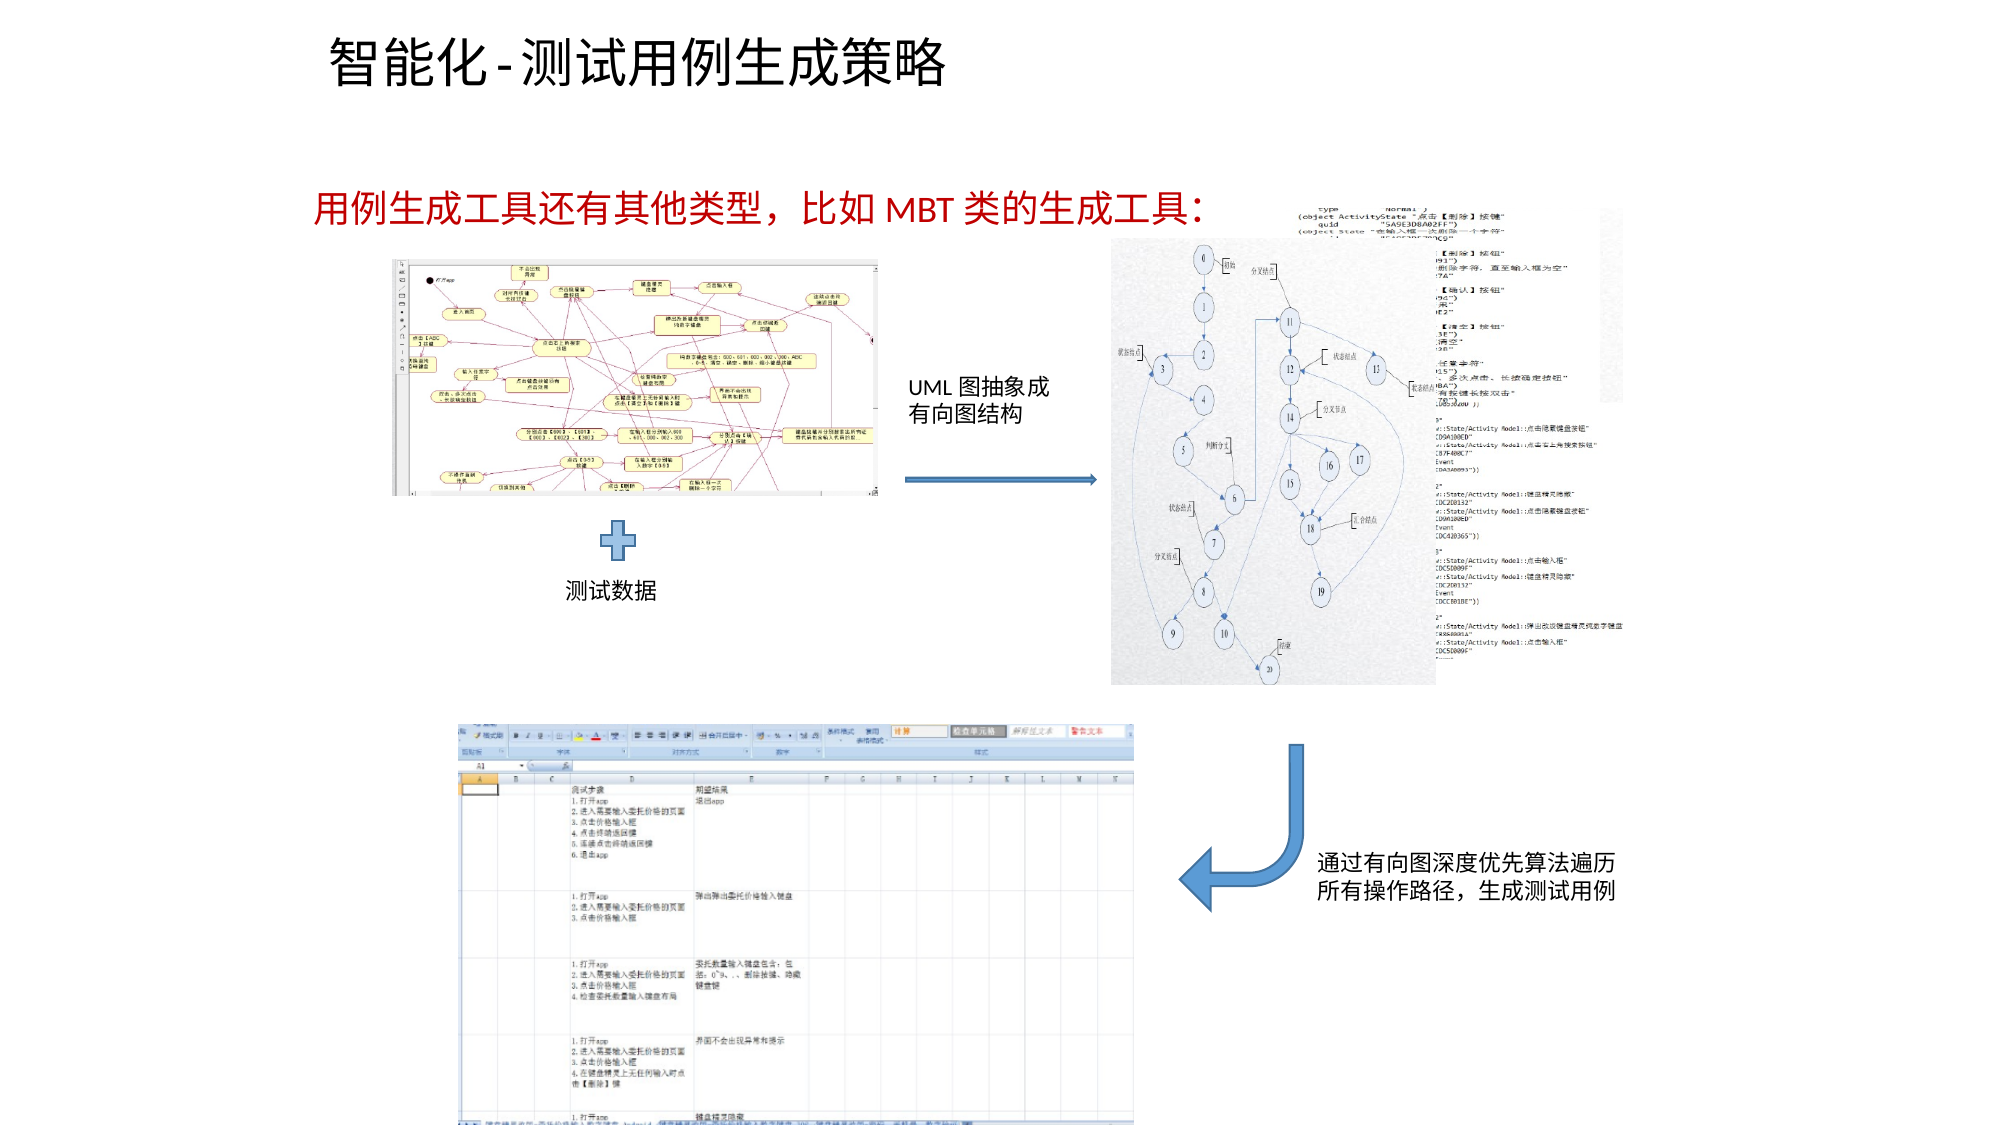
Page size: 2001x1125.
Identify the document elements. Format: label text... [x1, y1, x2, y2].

text_box 通过有向图深度优先算法遍历所有操作路径，生成测试用例 [1303, 841, 1638, 912]
picture [392, 259, 878, 496]
picture [1111, 208, 1623, 685]
text_box 用例生成工具还有其他类型，比如MBT类的生成工具： [298, 178, 1241, 238]
picture [458, 724, 1134, 1125]
text_box [1178, 743, 1305, 913]
text_box [600, 520, 636, 561]
text_box UML图抽象成有向图结构 [893, 364, 1076, 435]
text_box [905, 473, 1097, 486]
title 智能化-测试用例生成策略 [313, 29, 1664, 103]
text_box 测试数据 [550, 569, 733, 612]
